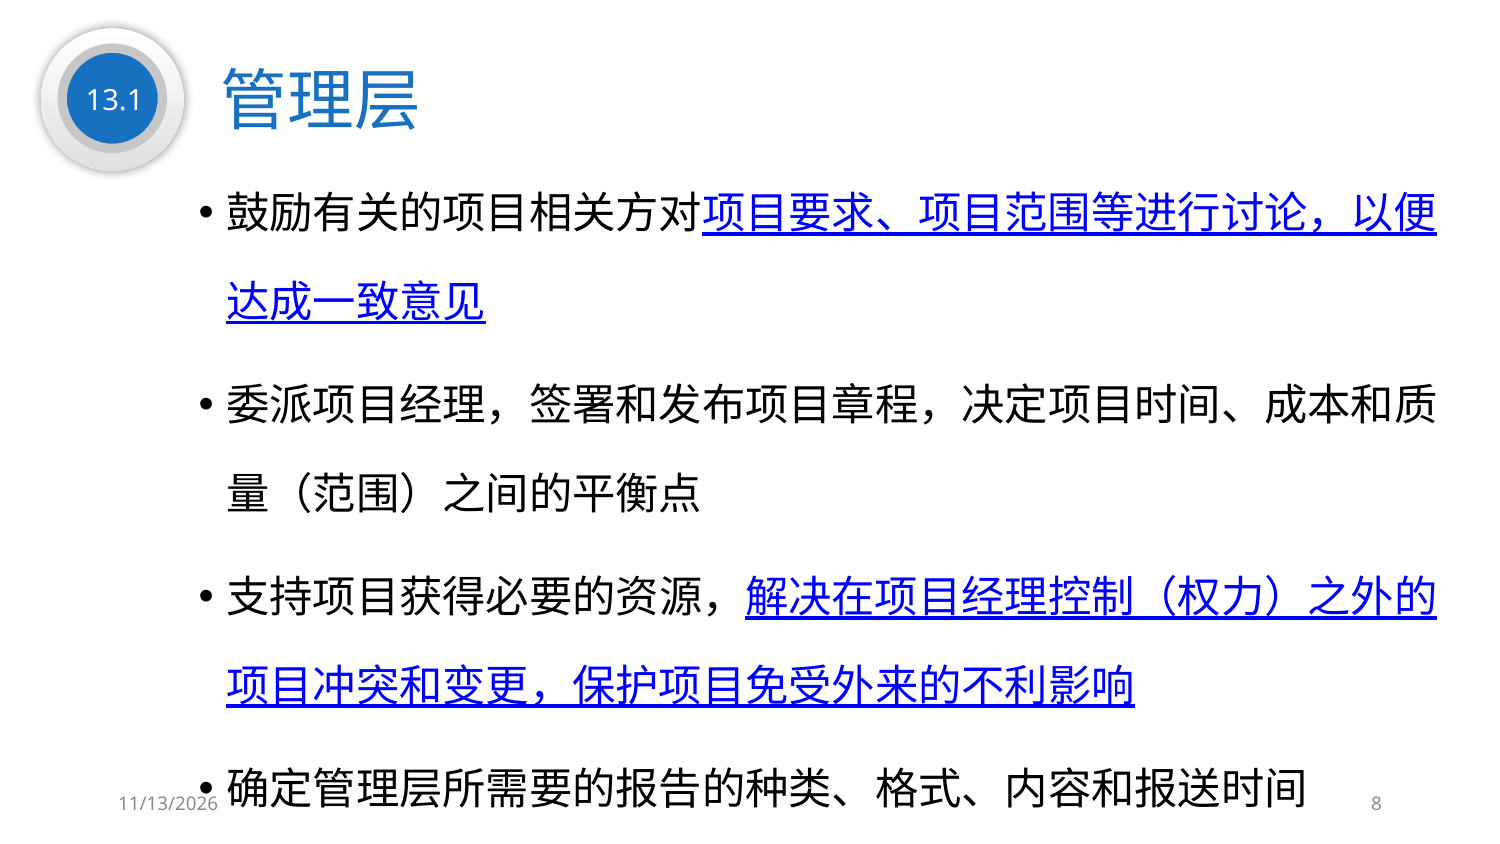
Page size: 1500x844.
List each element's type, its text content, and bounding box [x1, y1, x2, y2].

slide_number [103, 782, 183, 827]
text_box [40, 28, 184, 171]
text_box 鼓励有关的项目相关方对项目要求、项目范围等进行讨论，以便达成一致意见 委派项目经理，签署和发布项目章程，决定项目时间、成本和质量（范围）之间的平衡点 支持项目获得必要的资源，解决在项目经理控制（权力）之外的项目冲突和变更，保护项目免受外来的不利影响 确定管理层所需要的报告的种类、格式、内容和报送时间 [183, 141, 1478, 827]
text_box 管理层 [205, 50, 436, 141]
